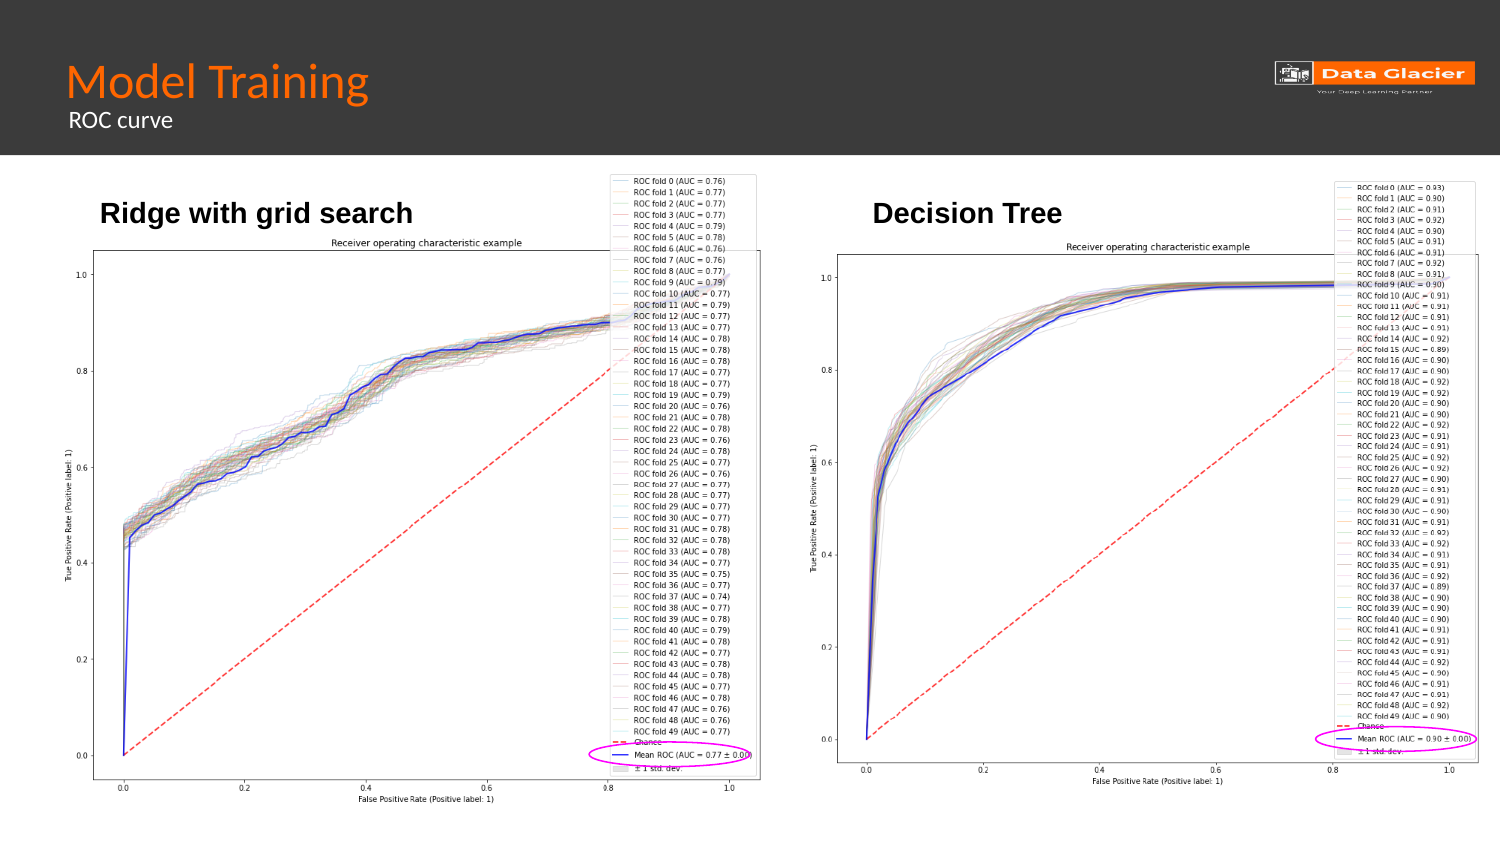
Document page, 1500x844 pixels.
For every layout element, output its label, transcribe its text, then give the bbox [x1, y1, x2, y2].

text_box Model Training [54, 42, 767, 114]
text_box ROC curve [57, 97, 541, 140]
picture [22, 167, 1500, 807]
title [0, 0, 1500, 156]
picture [1272, 16, 1477, 139]
